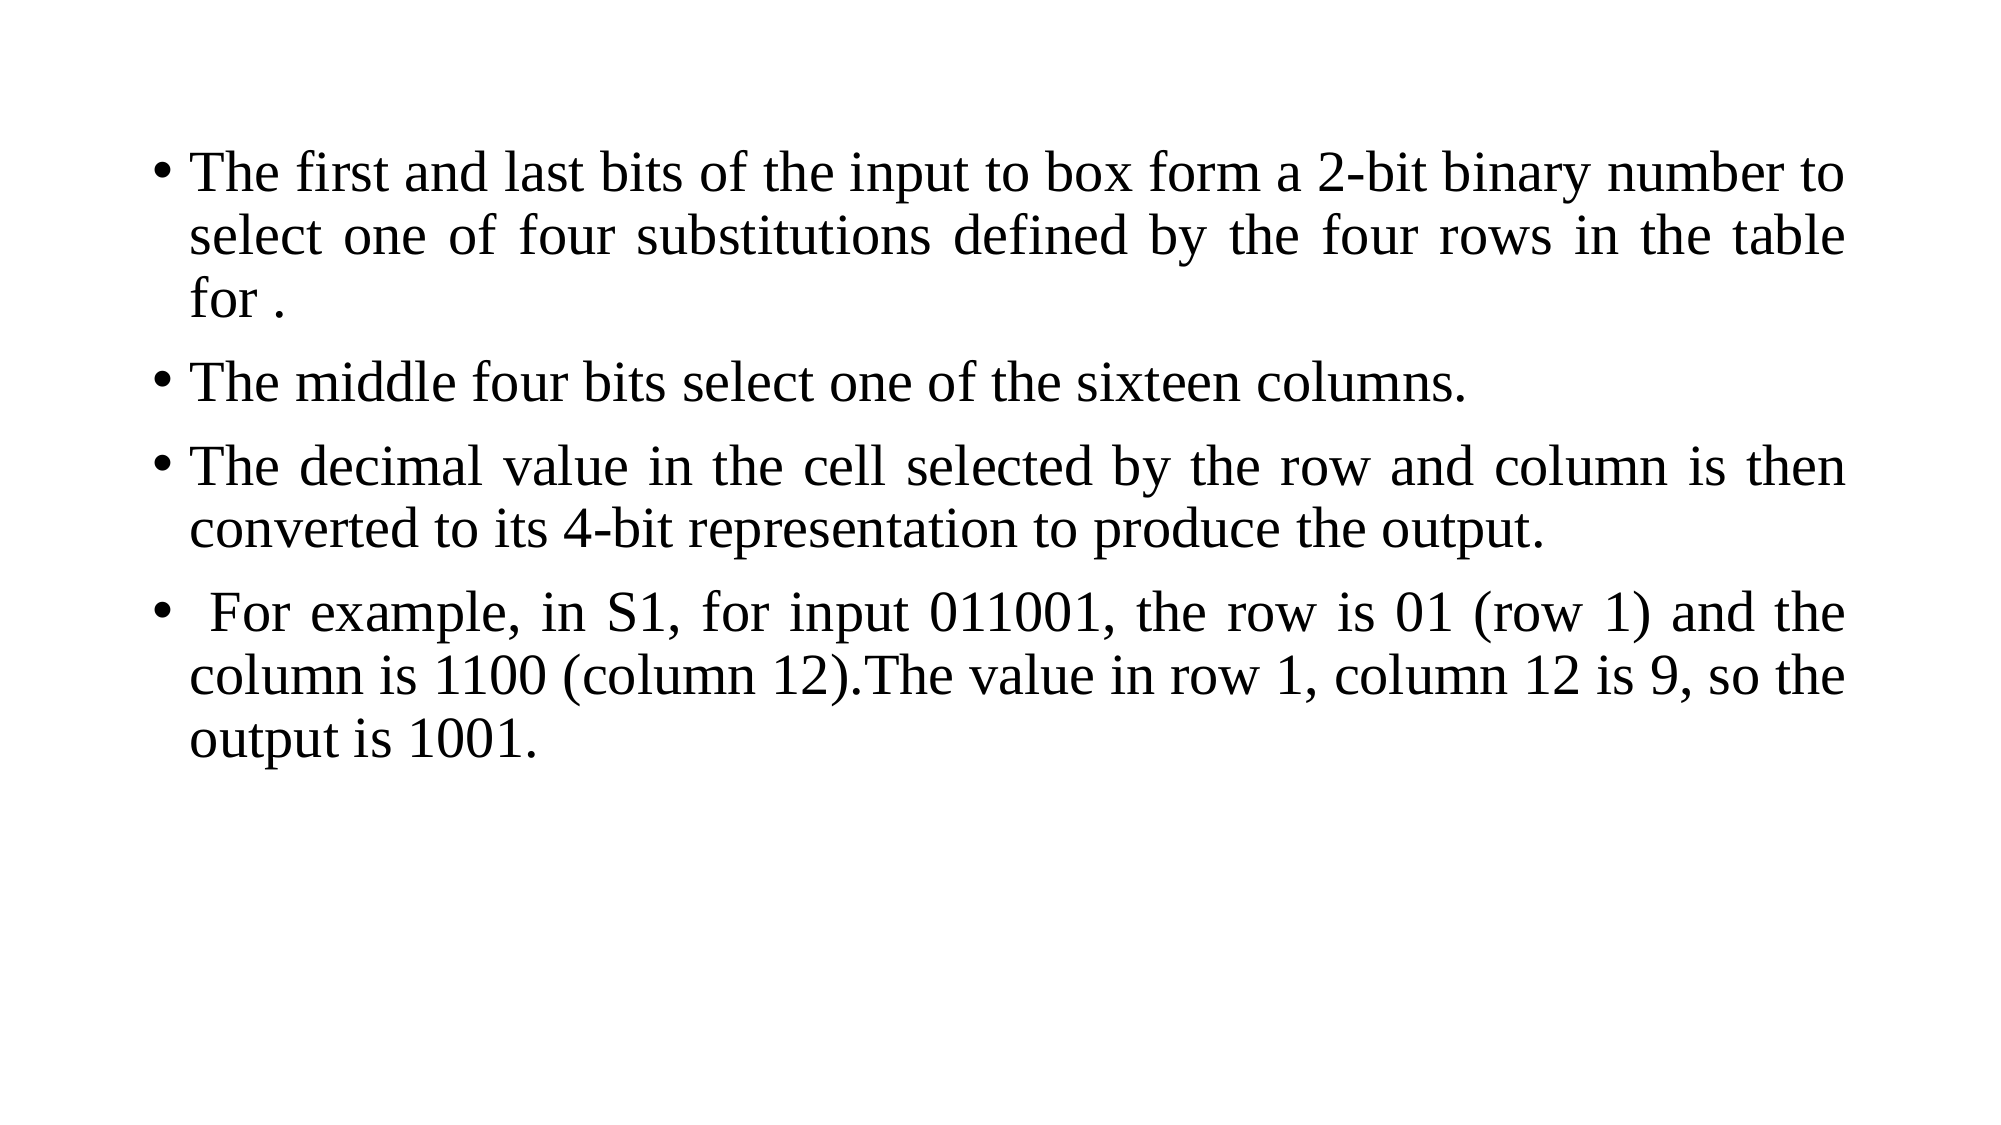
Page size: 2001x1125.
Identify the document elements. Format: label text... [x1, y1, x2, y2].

list The first and last bits of the input to box form a 2-bit binary number to select one of four substitutions defined by the four rows in the table for . The middle four bits select one of the sixteen columns. The decimal value in the cell selected by the row and column is then converted to its 4-bit representation to produce the output. For example, in S1, for input 011001, the row is 01 (row 1) and the column is 1100 (column 12).The value in row 1, column 12 is 9, so the output is 1001. [137, 42, 1863, 1014]
